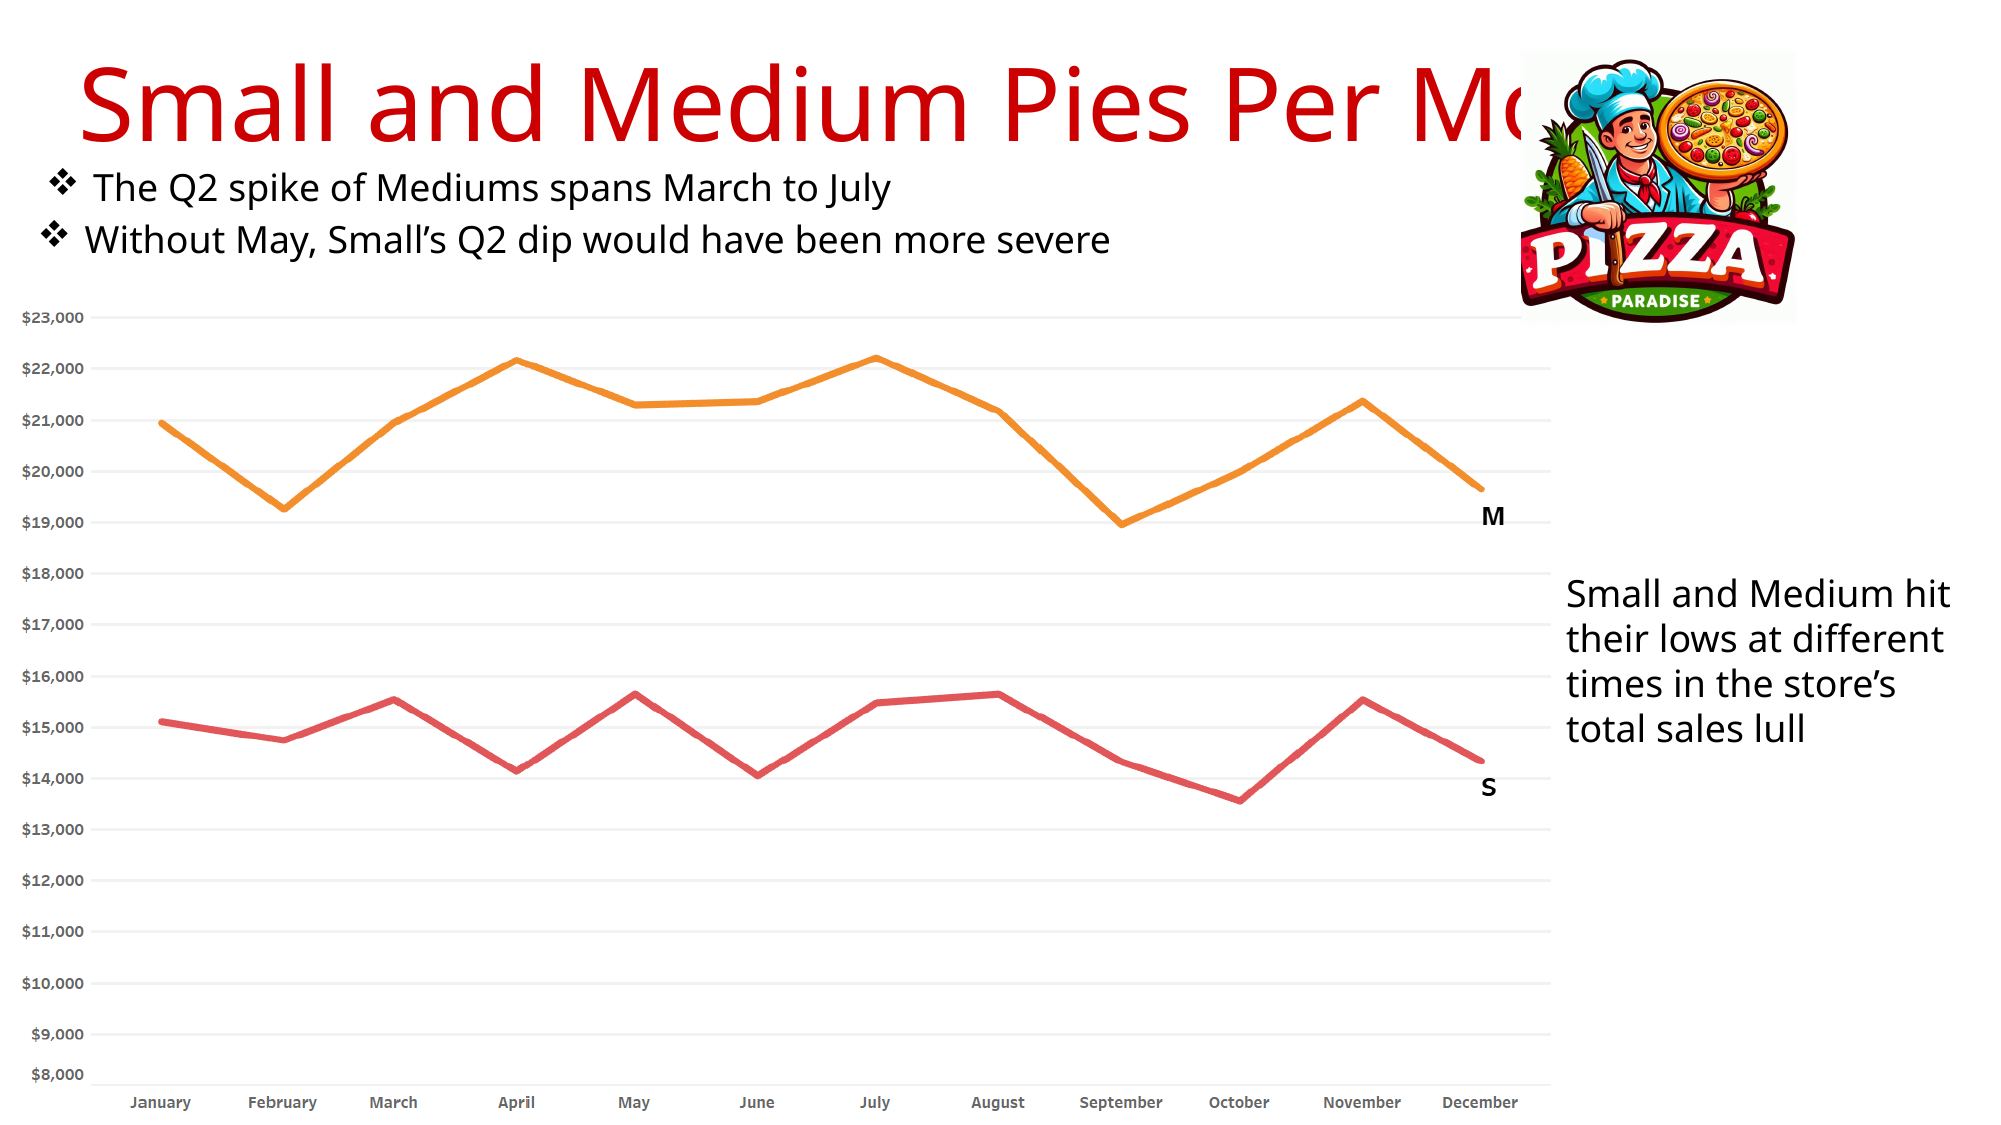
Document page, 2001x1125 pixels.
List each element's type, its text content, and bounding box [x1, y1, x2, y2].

text_box Without May, Small’s Q2 dip would have been more severe [22, 208, 1127, 269]
text_box The Q2 spike of Mediums spans March to July [31, 156, 907, 208]
text_box Small and Medium hit their lows at different times in the store’s total sales lull [1554, 562, 2000, 758]
title Small and Medium Pies Per Month [63, 0, 1789, 218]
picture [13, 48, 1798, 1115]
